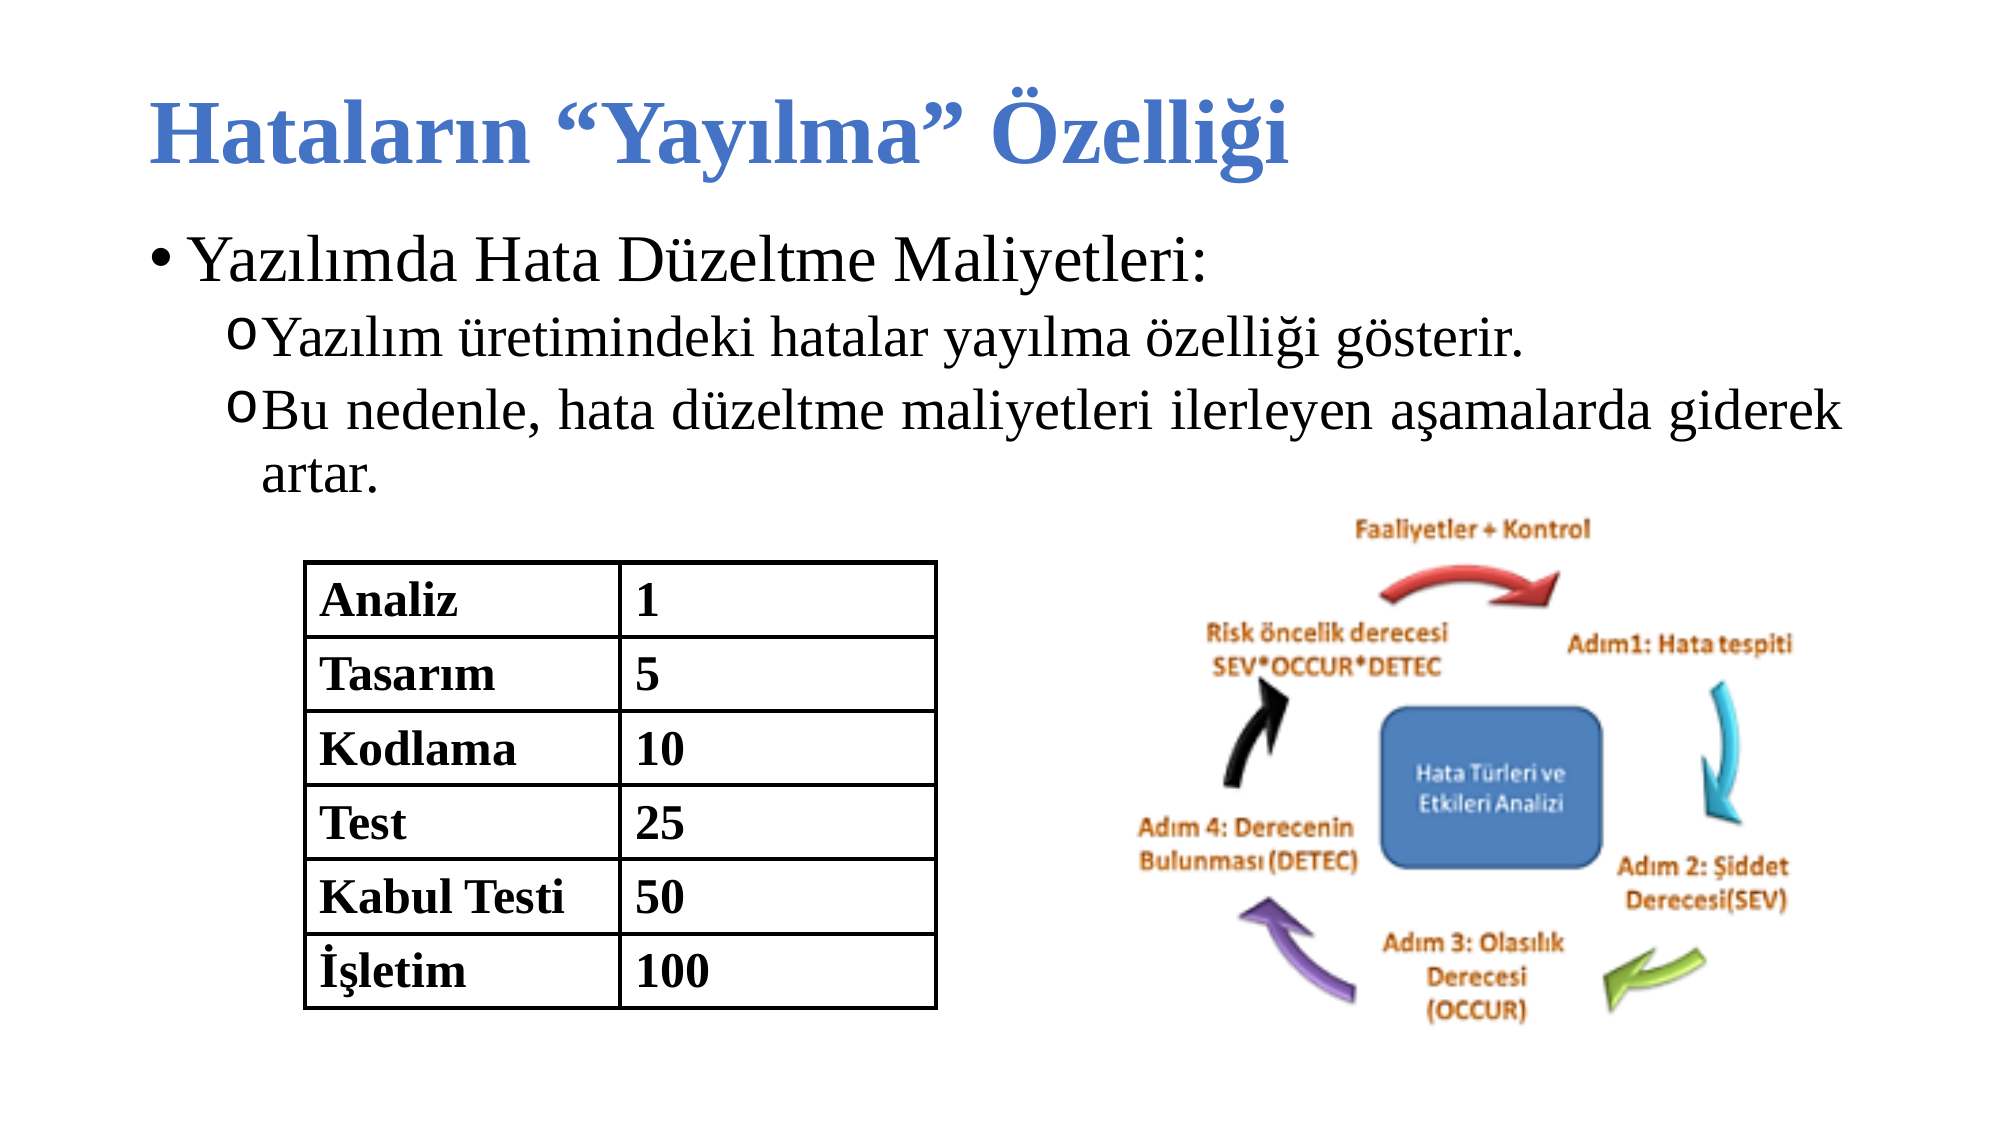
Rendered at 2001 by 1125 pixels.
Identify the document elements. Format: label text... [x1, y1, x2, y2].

table_header Analiz [307, 565, 618, 635]
title Hataların “Yayılma” Özelliği [134, 63, 1860, 205]
table_header 1 [622, 565, 934, 635]
list Yazılımda Hata Düzeltme Maliyetleri: Yazılım üretimindeki hatalar yayılma özelliği gösterir. Bu nedenle, hata düzeltme maliyetleri ilerleyen aşamalarda giderek artar. [134, 216, 1860, 1017]
picture [1086, 490, 1881, 1085]
table_cell 5 [622, 639, 934, 709]
table_cell Kabul Testi [307, 861, 618, 932]
table_cell İşletim [307, 936, 618, 1006]
table_cell 50 [622, 861, 934, 932]
table_cell 25 [622, 787, 934, 857]
table_cell Kodlama [307, 713, 618, 783]
table_cell 100 [622, 936, 934, 1006]
table_cell Tasarım [307, 639, 618, 709]
table_cell Test [307, 787, 618, 857]
table_cell 10 [622, 713, 934, 783]
